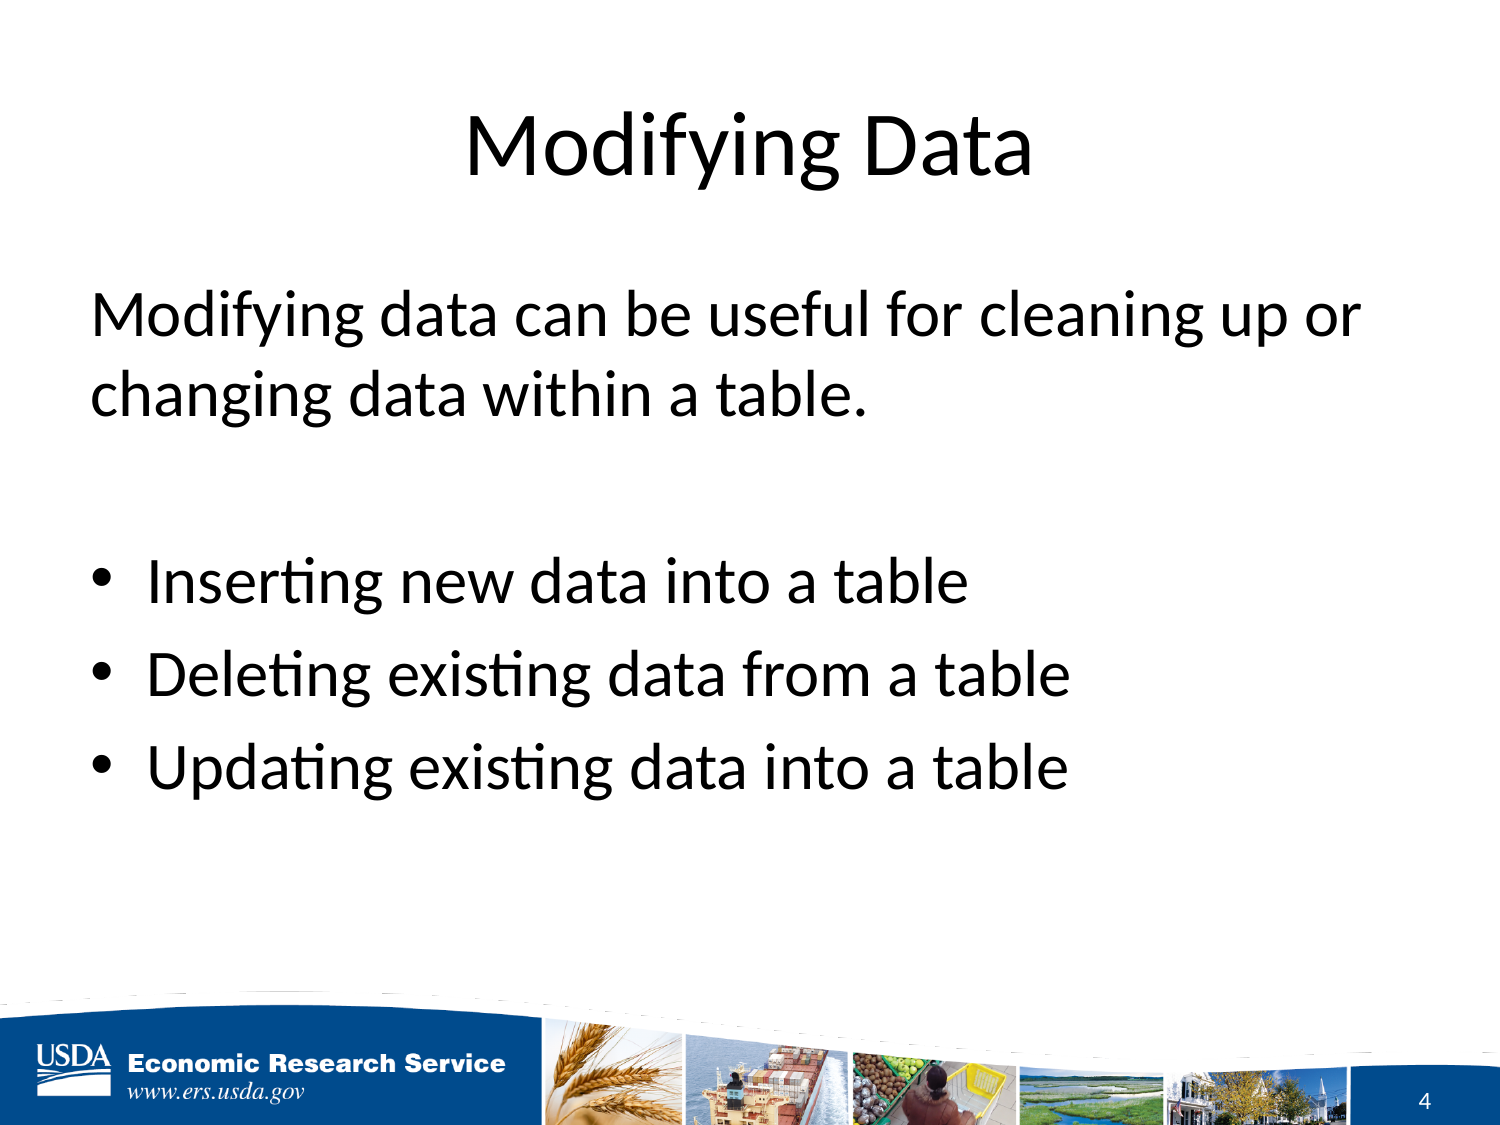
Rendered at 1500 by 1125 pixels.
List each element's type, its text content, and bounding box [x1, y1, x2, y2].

list Modifying data can be useful for cleaning up or changing data within a table. Inserting new data into a table Deleting existing data from a table Updating existing data into a table [75, 262, 1425, 1005]
picture [0, 974, 1500, 1125]
title Modifying Data [75, 45, 1425, 233]
